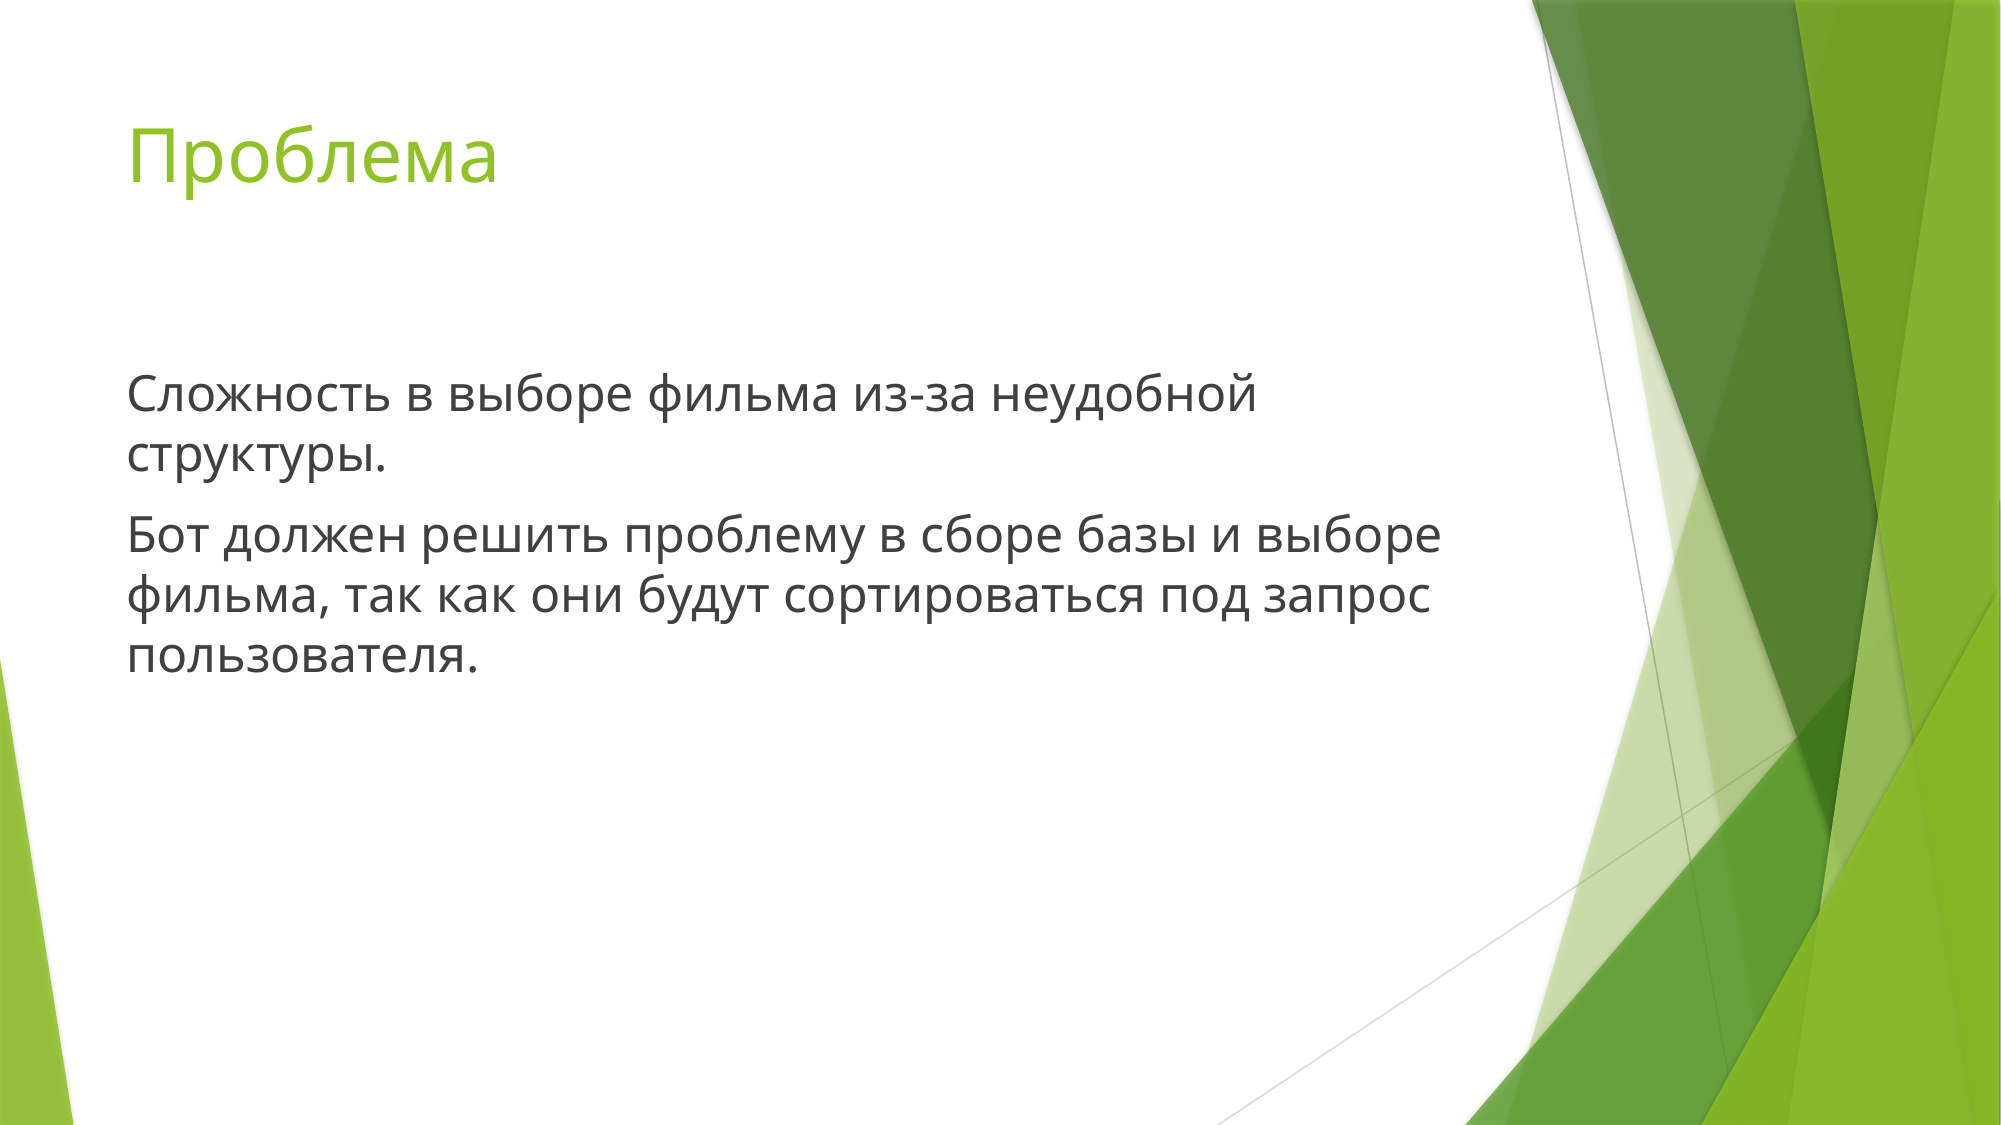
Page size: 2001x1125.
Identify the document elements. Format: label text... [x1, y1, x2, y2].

list Сложность в выборе фильма из-за неудобной структуры. Бот должен решить проблему в сборе базы и выборе фильма, так как они будут сортироваться под запрос пользователя. [111, 354, 1522, 992]
title Проблема [111, 99, 1522, 317]
